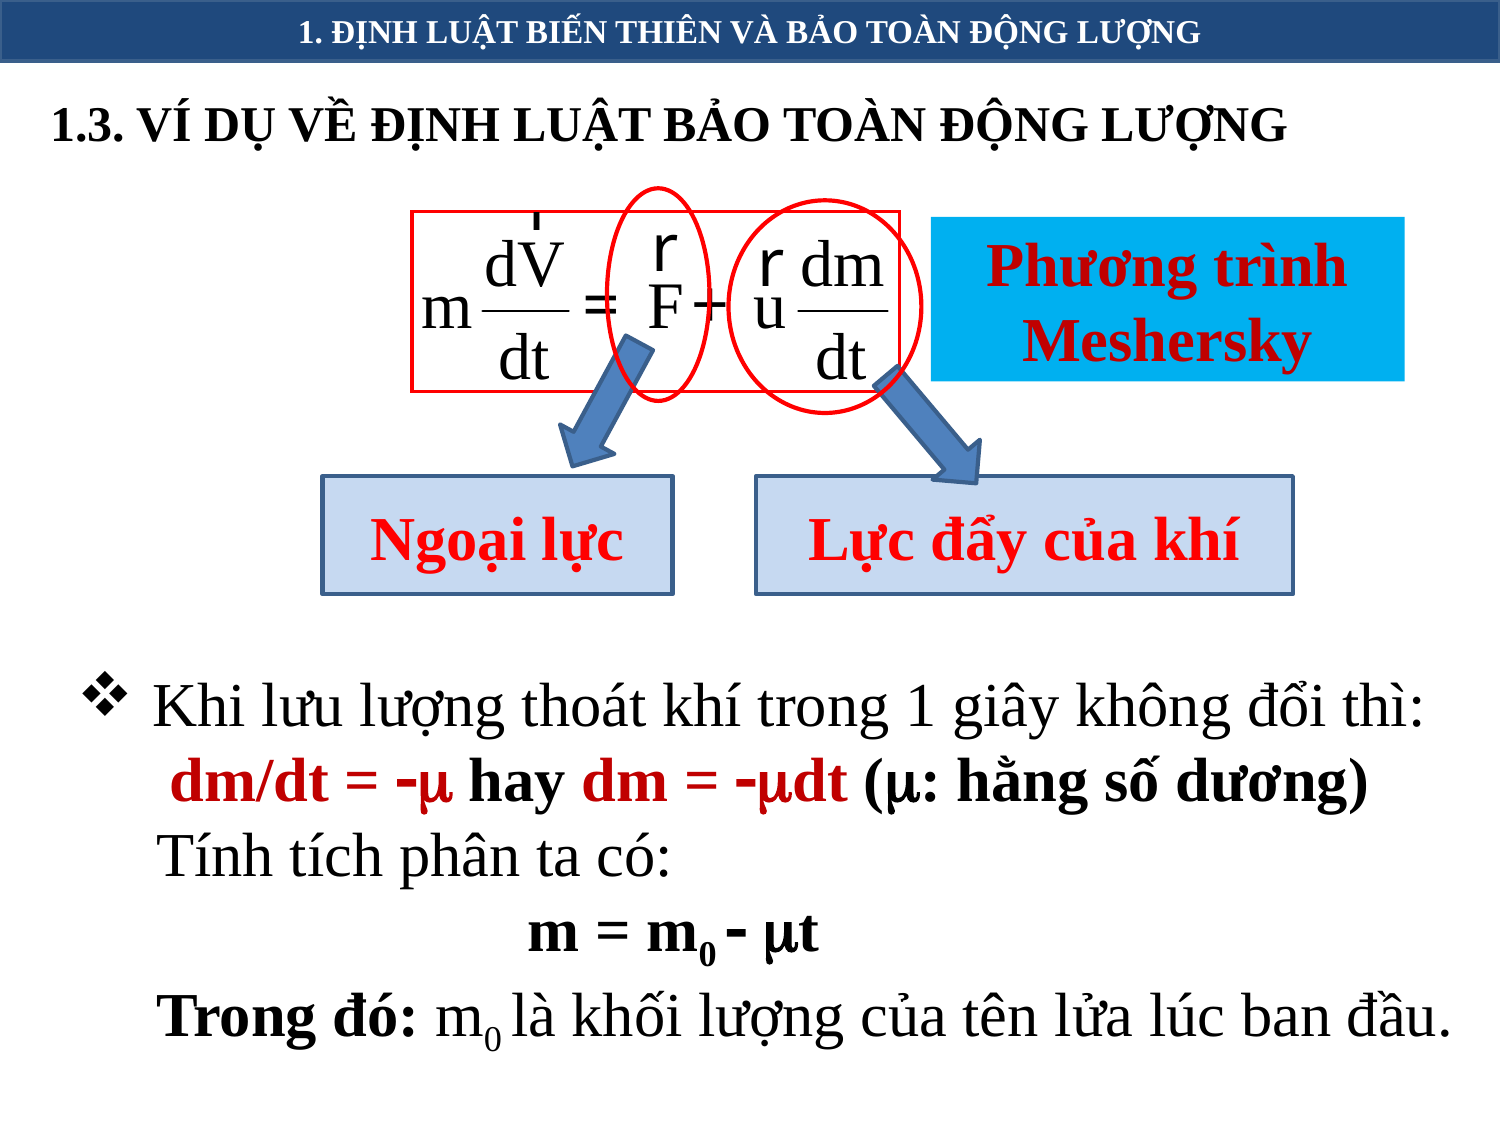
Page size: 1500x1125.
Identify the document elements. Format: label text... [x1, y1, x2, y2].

text_box 1. ĐỊNH LUẬT BIẾN THIÊN VÀ BẢO TOÀN ĐỘNG LƯỢNG [0, 0, 1500, 63]
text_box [728, 199, 1294, 595]
text_box 1.3. VÍ DỤ VỀ ĐỊNH LUẬT BẢO TOÀN ĐỘNG LƯỢNG [34, 65, 1431, 178]
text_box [714, 212, 723, 391]
text_box Khi lưu lượng thoát khí trong 1 giây không đổi thì: dm/dt =  hay dm = dt (: hằng số dương) Tính tích phân ta có: m = m0  t Trong đó: m0 là khối lượng của tên lửa lúc ban đầu. [62, 656, 1477, 1067]
text_box Phương trình Meshersky [1299, 216, 1405, 382]
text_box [322, 187, 710, 595]
